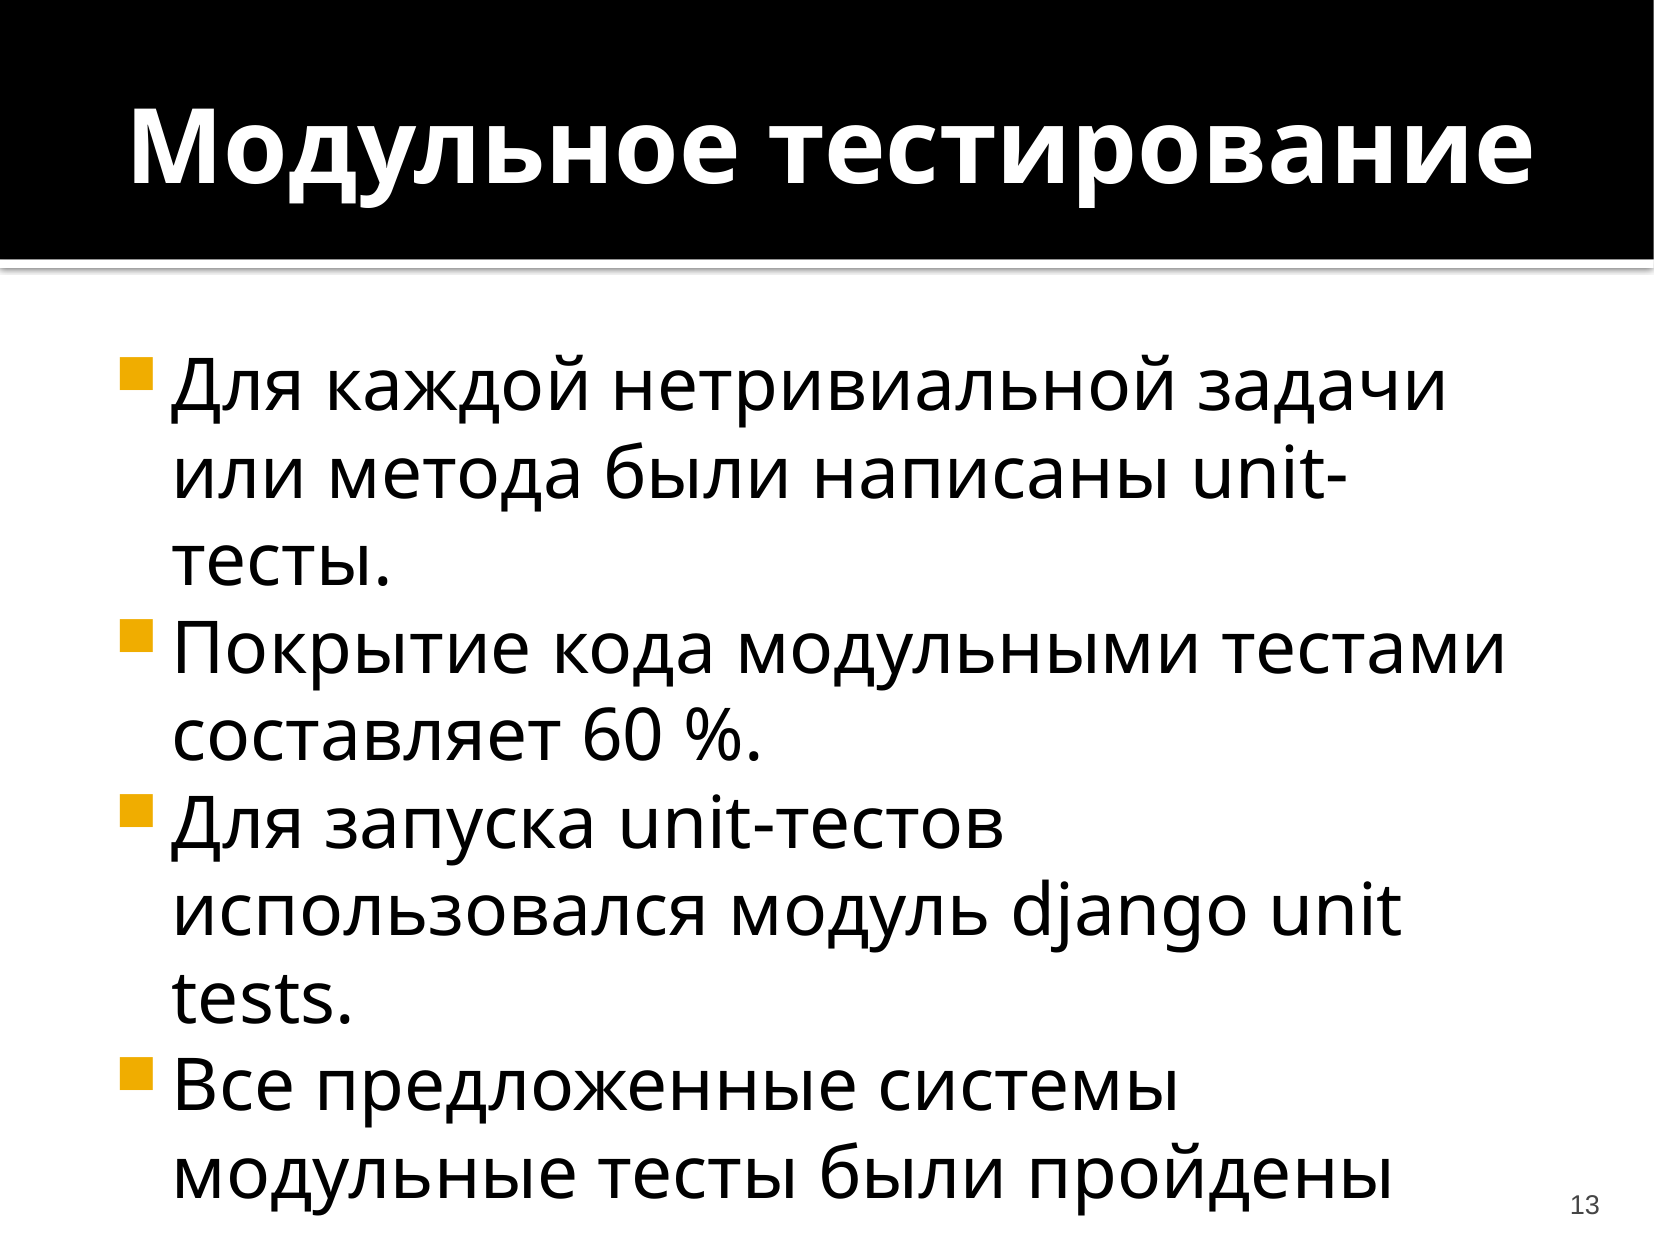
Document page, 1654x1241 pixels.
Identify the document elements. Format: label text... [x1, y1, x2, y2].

list Для каждой нетривиальной задачи или метода были написаны unit-тесты. Покрытие кода модульными тестами составляет 60 %. Для запуска unit-тестов использовался модуль django unit tests. Все предложенные системы модульные тесты были пройдены успешно. [82, 320, 1572, 1158]
title Модульное тестирование [82, 28, 1571, 255]
slide_number 13 [1483, 1171, 1617, 1221]
